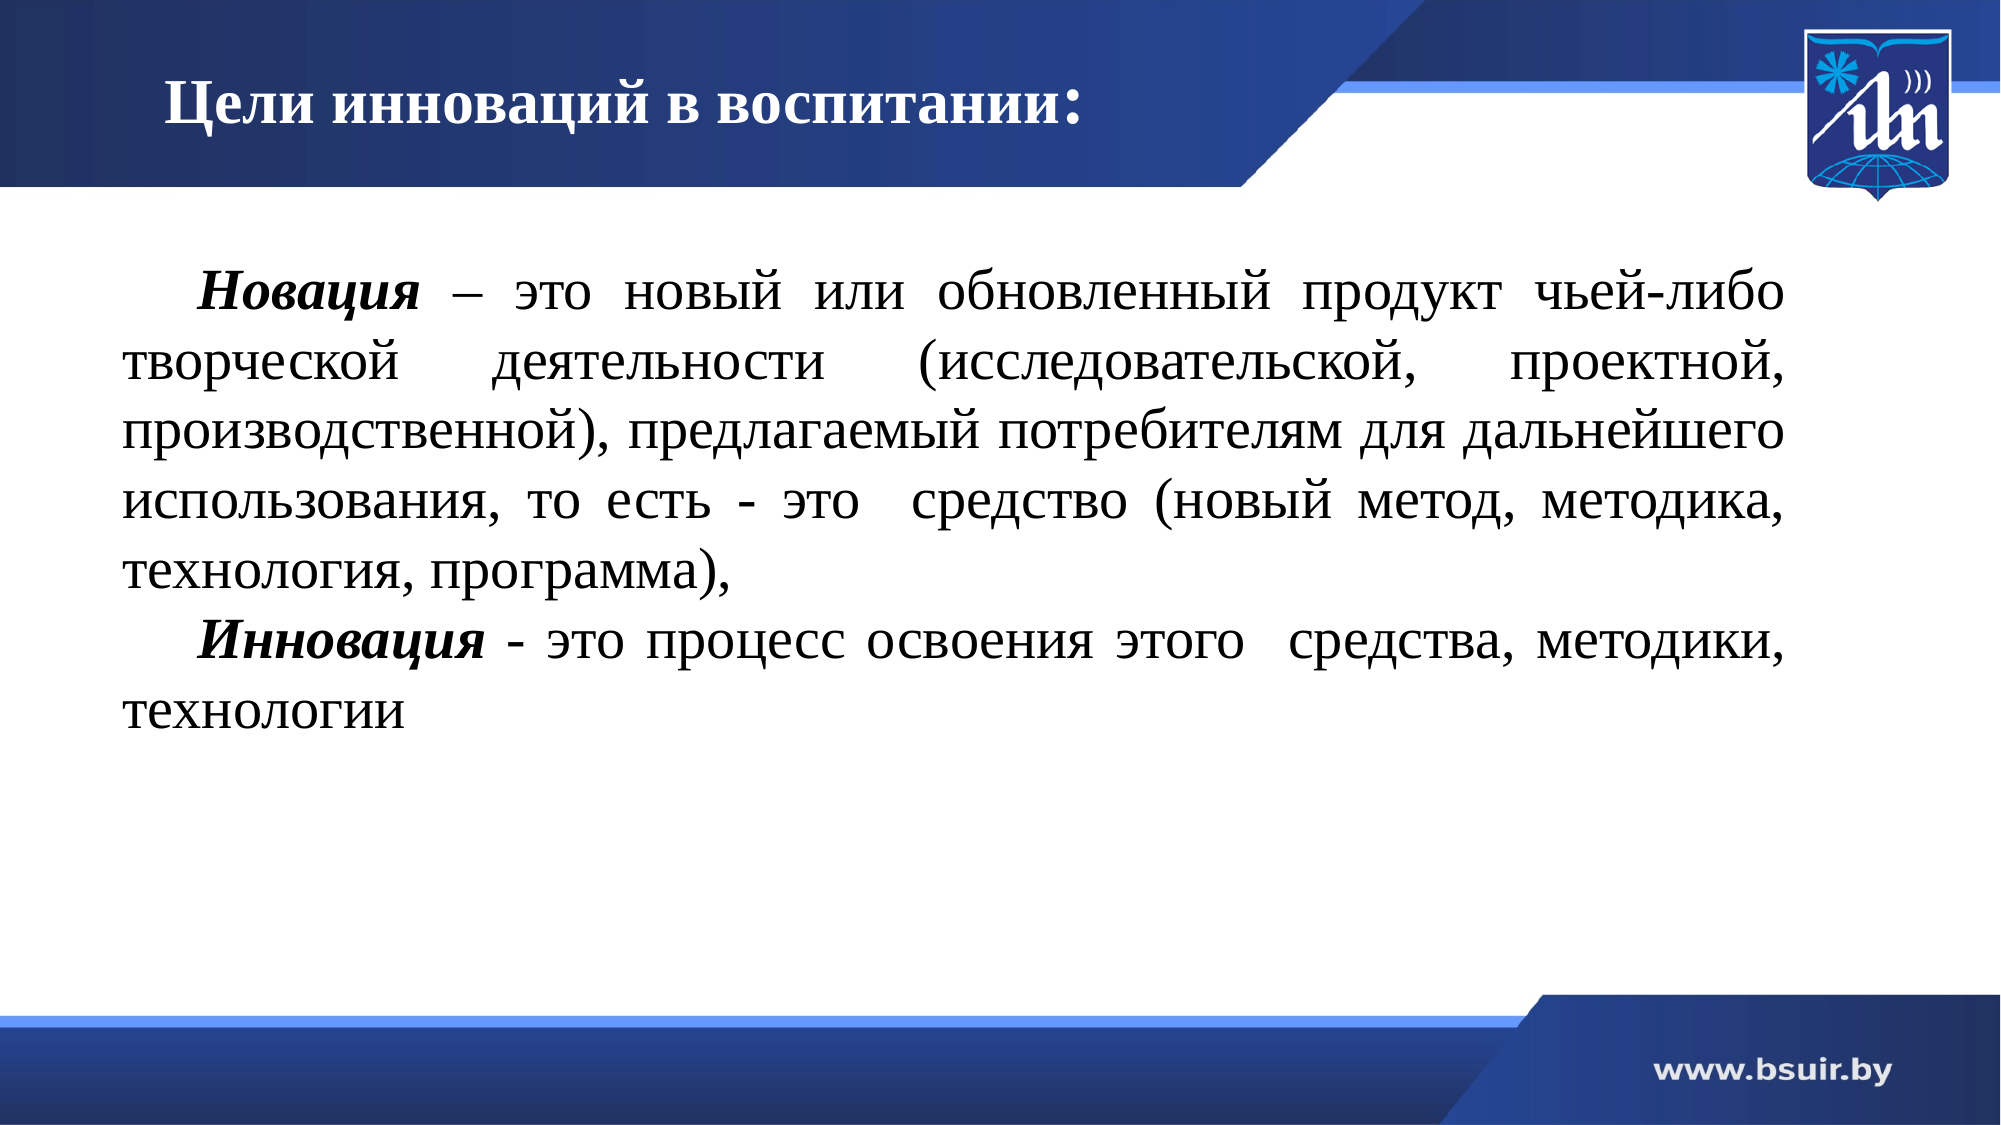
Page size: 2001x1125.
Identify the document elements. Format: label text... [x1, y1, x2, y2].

picture [0, 0, 2001, 1125]
list Новация – это новый или обновленный продукт чьей-либо творческой деятельности (исследовательской, проектной, производственной), предлагаемый потребителям для дальнейшего использования, то есть - это средство (новый метод, методика, технология, программа), Инновация - это процесс освоения этого средства, методики, технологии [107, 243, 1802, 997]
title Цели инноваций в воспитании: [40, 43, 1228, 146]
